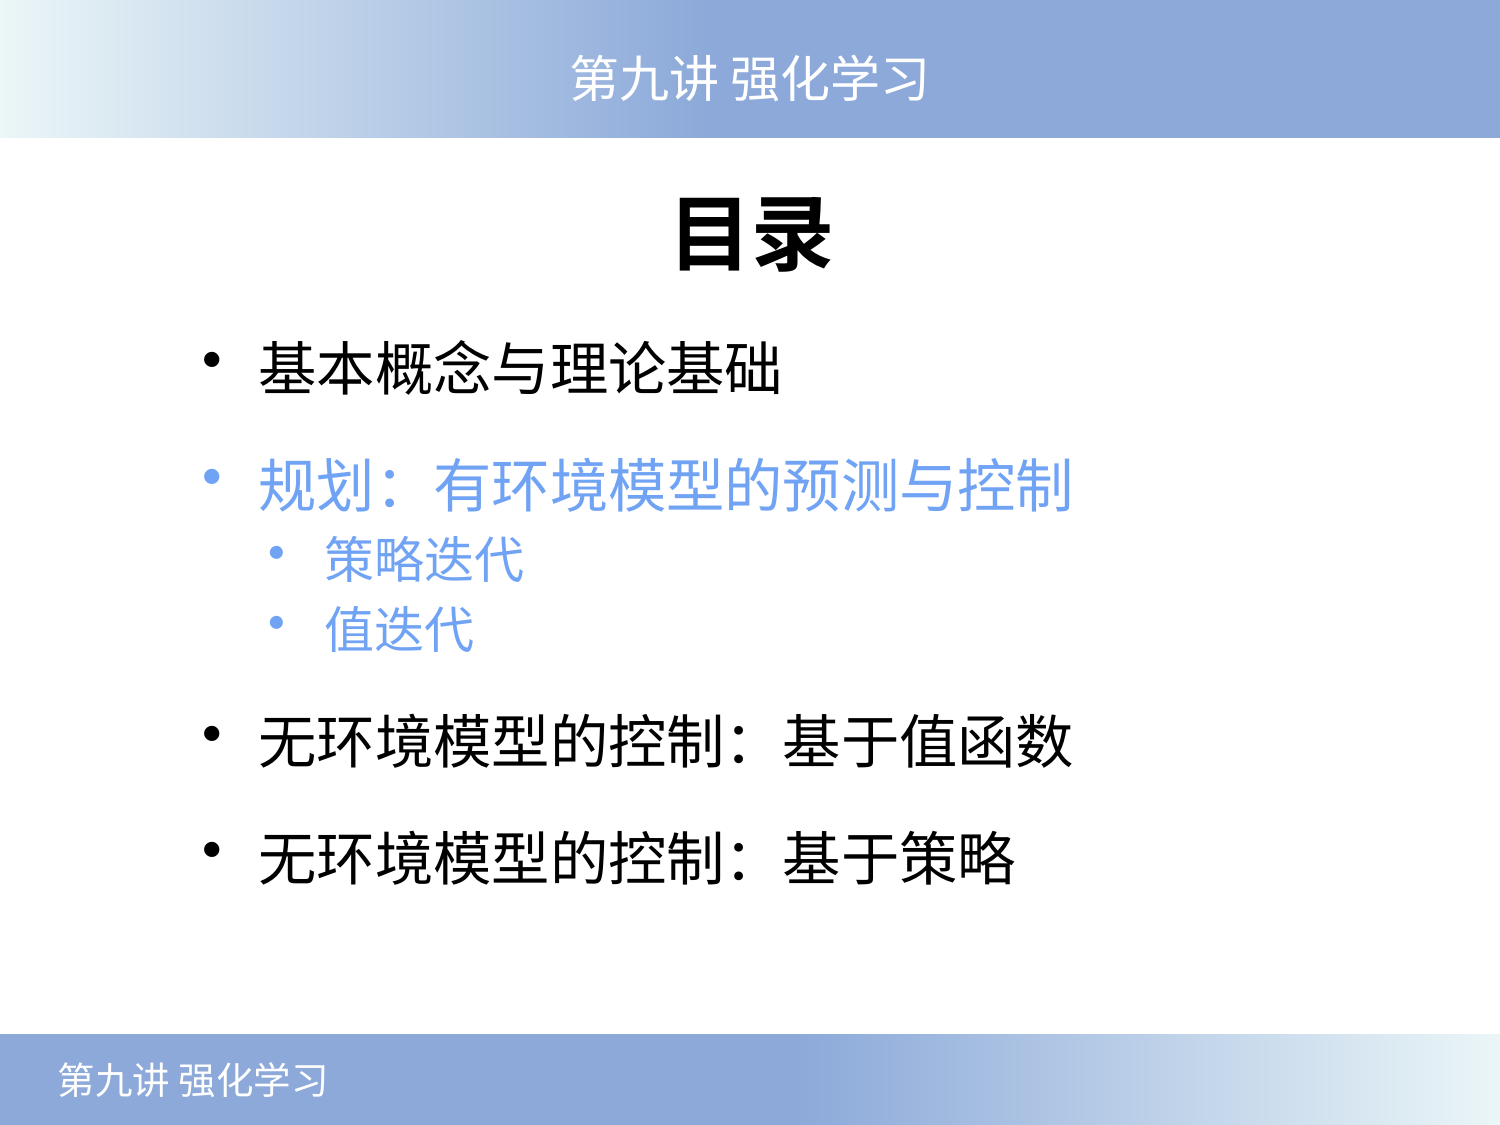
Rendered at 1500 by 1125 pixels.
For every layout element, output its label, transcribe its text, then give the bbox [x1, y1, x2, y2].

text_box 第九讲 强化学习 [554, 40, 946, 115]
text_box [0, 0, 1500, 138]
text_box 第九讲 强化学习 [0, 1034, 1500, 1125]
text_box 目录 [76, 138, 1427, 326]
text_box 基本概念与理论基础 规划：有环境模型的预测与控制 策略迭代 值迭代 无环境模型的控制：基于值函数 无环境模型的控制：基于策略 [187, 289, 1361, 922]
